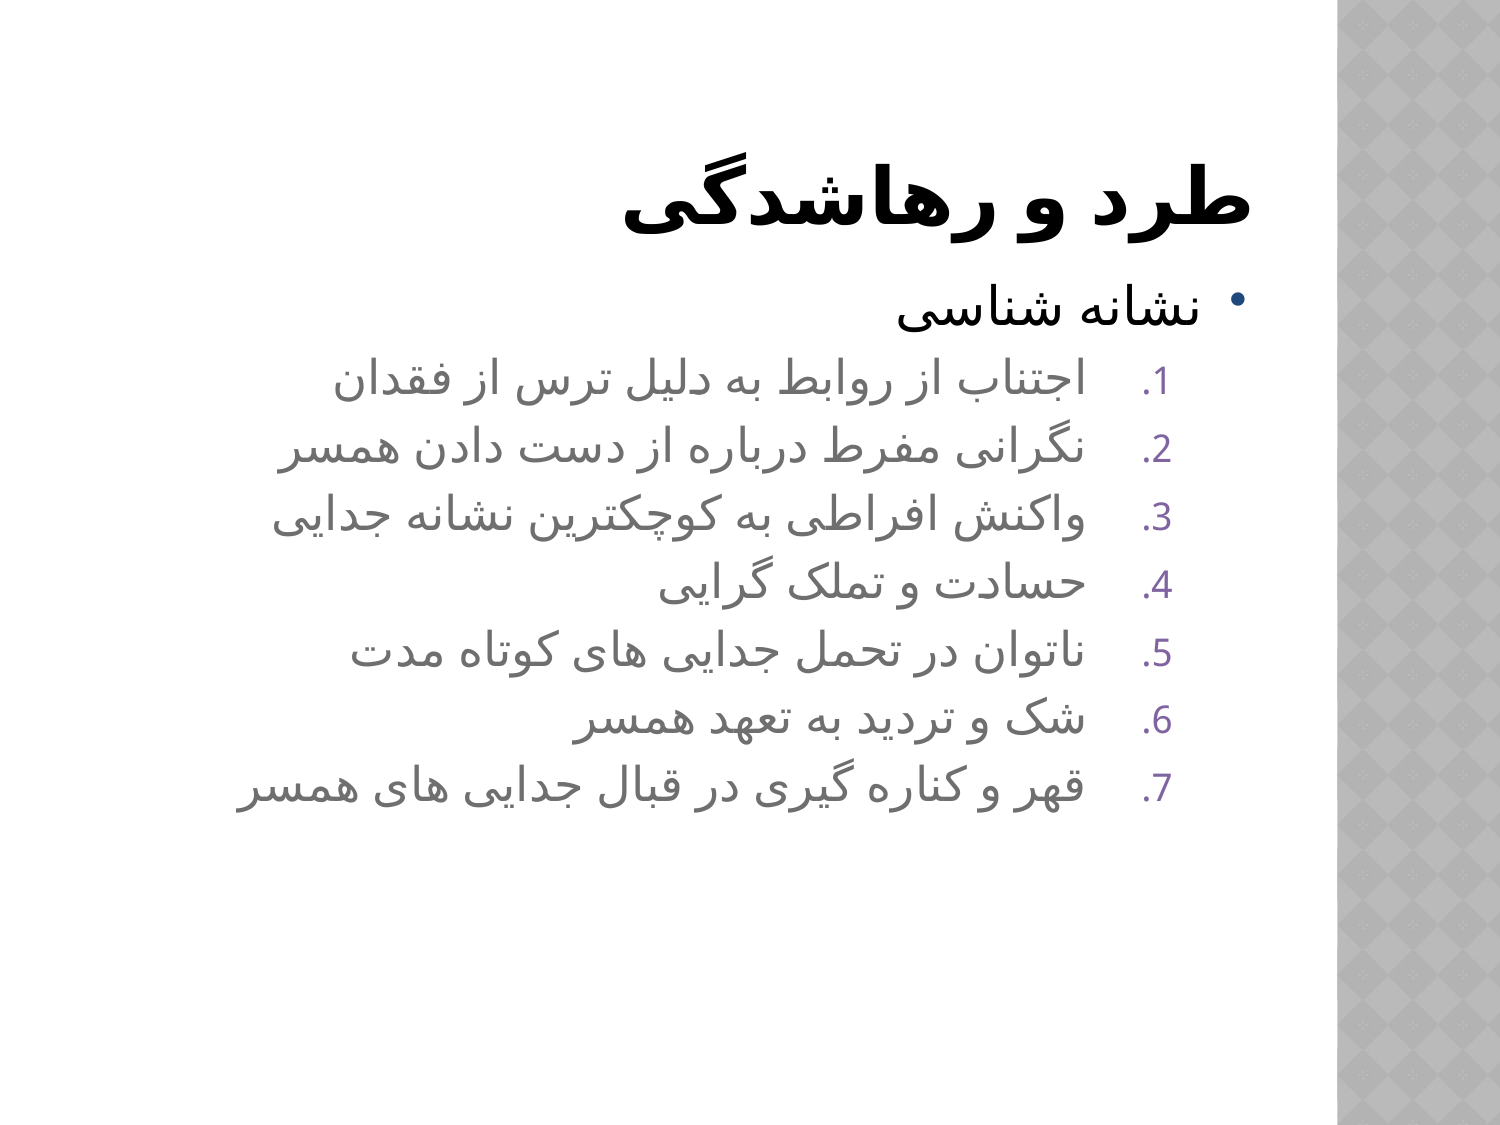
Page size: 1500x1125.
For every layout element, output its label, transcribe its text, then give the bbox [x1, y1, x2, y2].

title طرد و رهاشدگی [75, 52, 1263, 240]
list نشانه شناسی اجتناب از روابط به دلیل ترس از فقدان نگرانی مفرط درباره از دست دادن همسر واکنش افراطی به کوچکترین نشانه جدایی حسادت و تملک گرایی ناتوان در تحمل جدایی های کوتاه مدت شک و تردید به تعهد همسر قهر و کناره گیری در قبال جدایی های همسر [75, 264, 1263, 1059]
